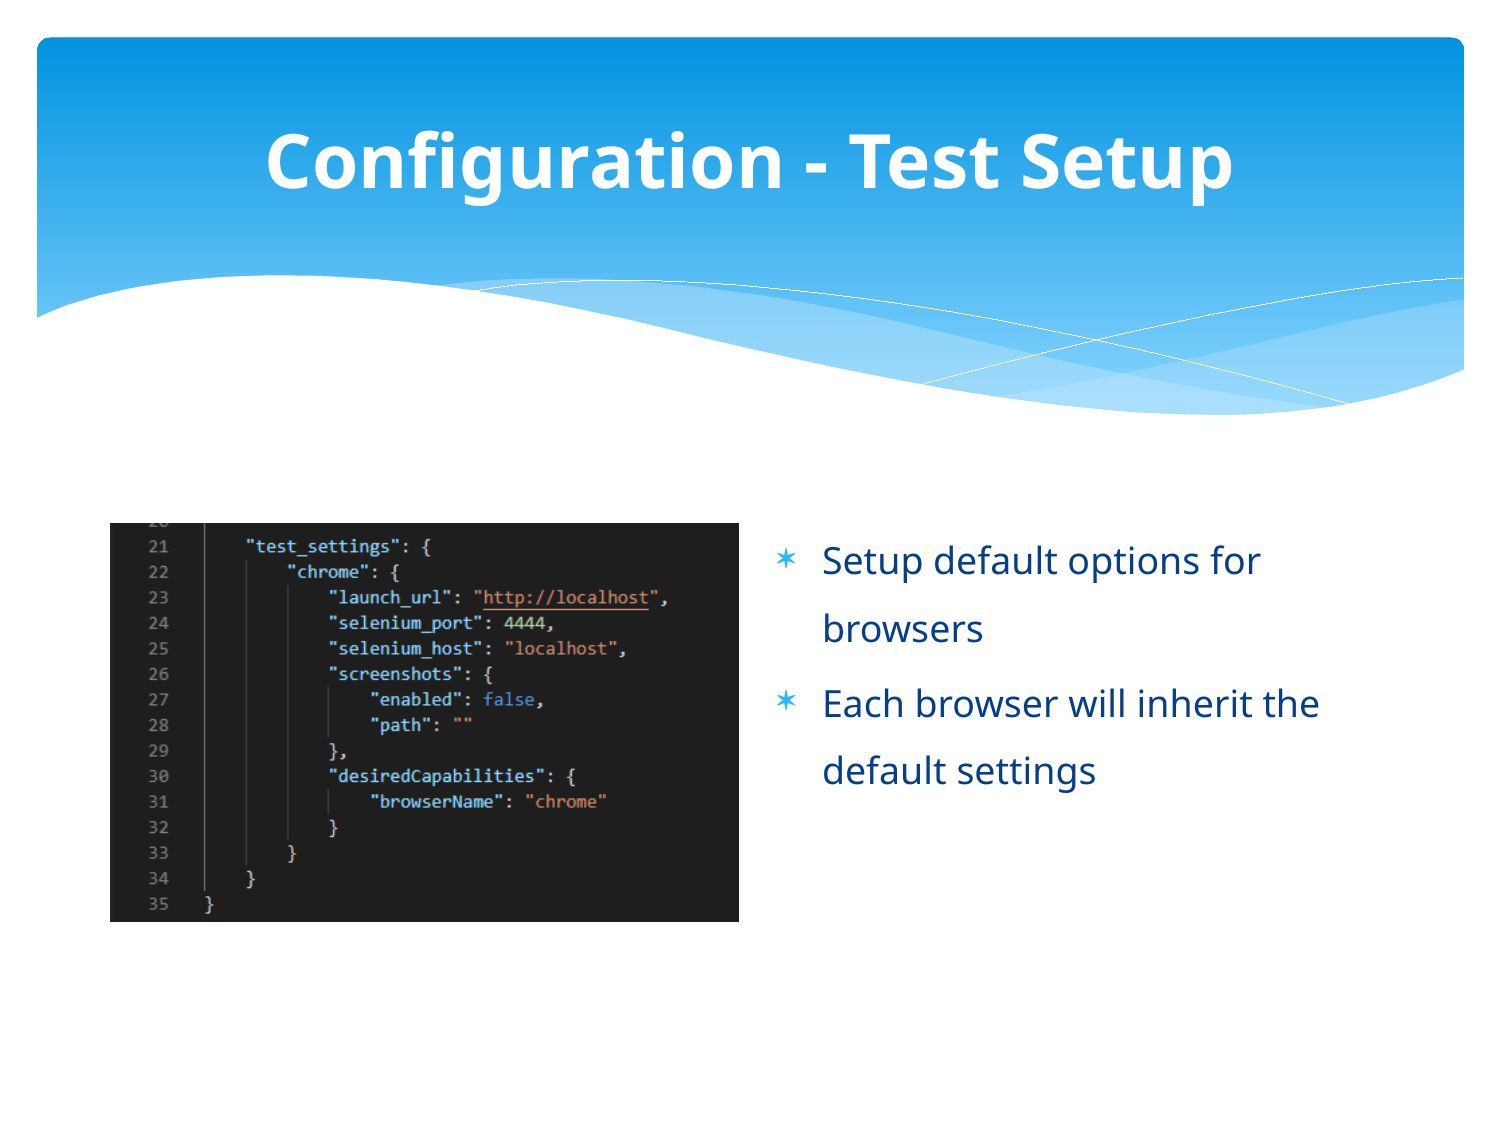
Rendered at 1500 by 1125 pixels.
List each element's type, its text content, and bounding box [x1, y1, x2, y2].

title Configuration - Test Setup [75, 55, 1425, 261]
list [110, 523, 739, 922]
list Setup default options for browsers Each browser will inherit the default settings [761, 439, 1389, 1005]
